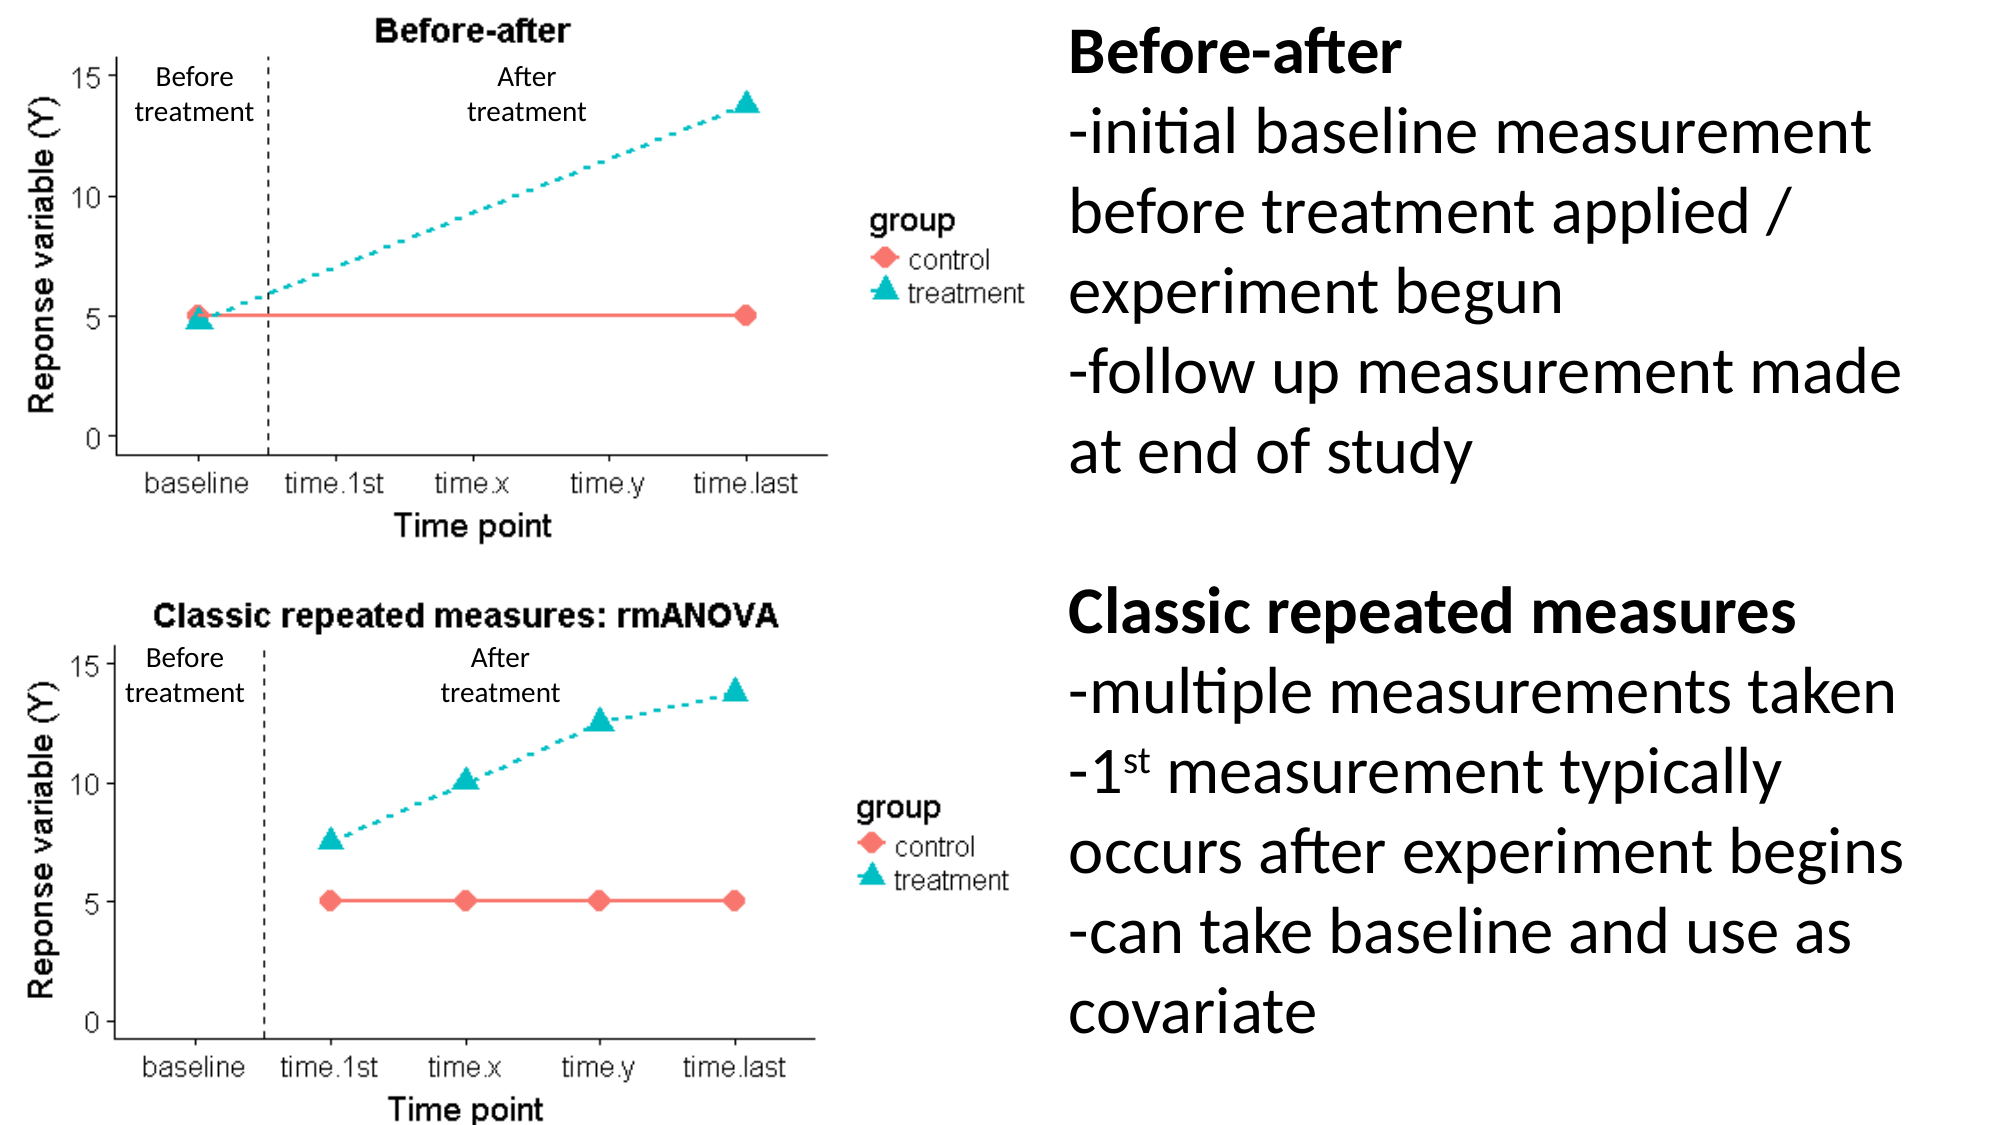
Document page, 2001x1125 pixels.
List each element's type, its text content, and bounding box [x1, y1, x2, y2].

text_box Before-after -initial baseline measurement before treatment applied / experiment begun -follow up measurement made at end of study Classic repeated measures -multiple measurements taken -1st measurement typically occurs after experiment begins -can take baseline and use as covariate [1054, 0, 1953, 1055]
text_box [0, 0, 1055, 562]
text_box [0, 582, 1039, 1125]
